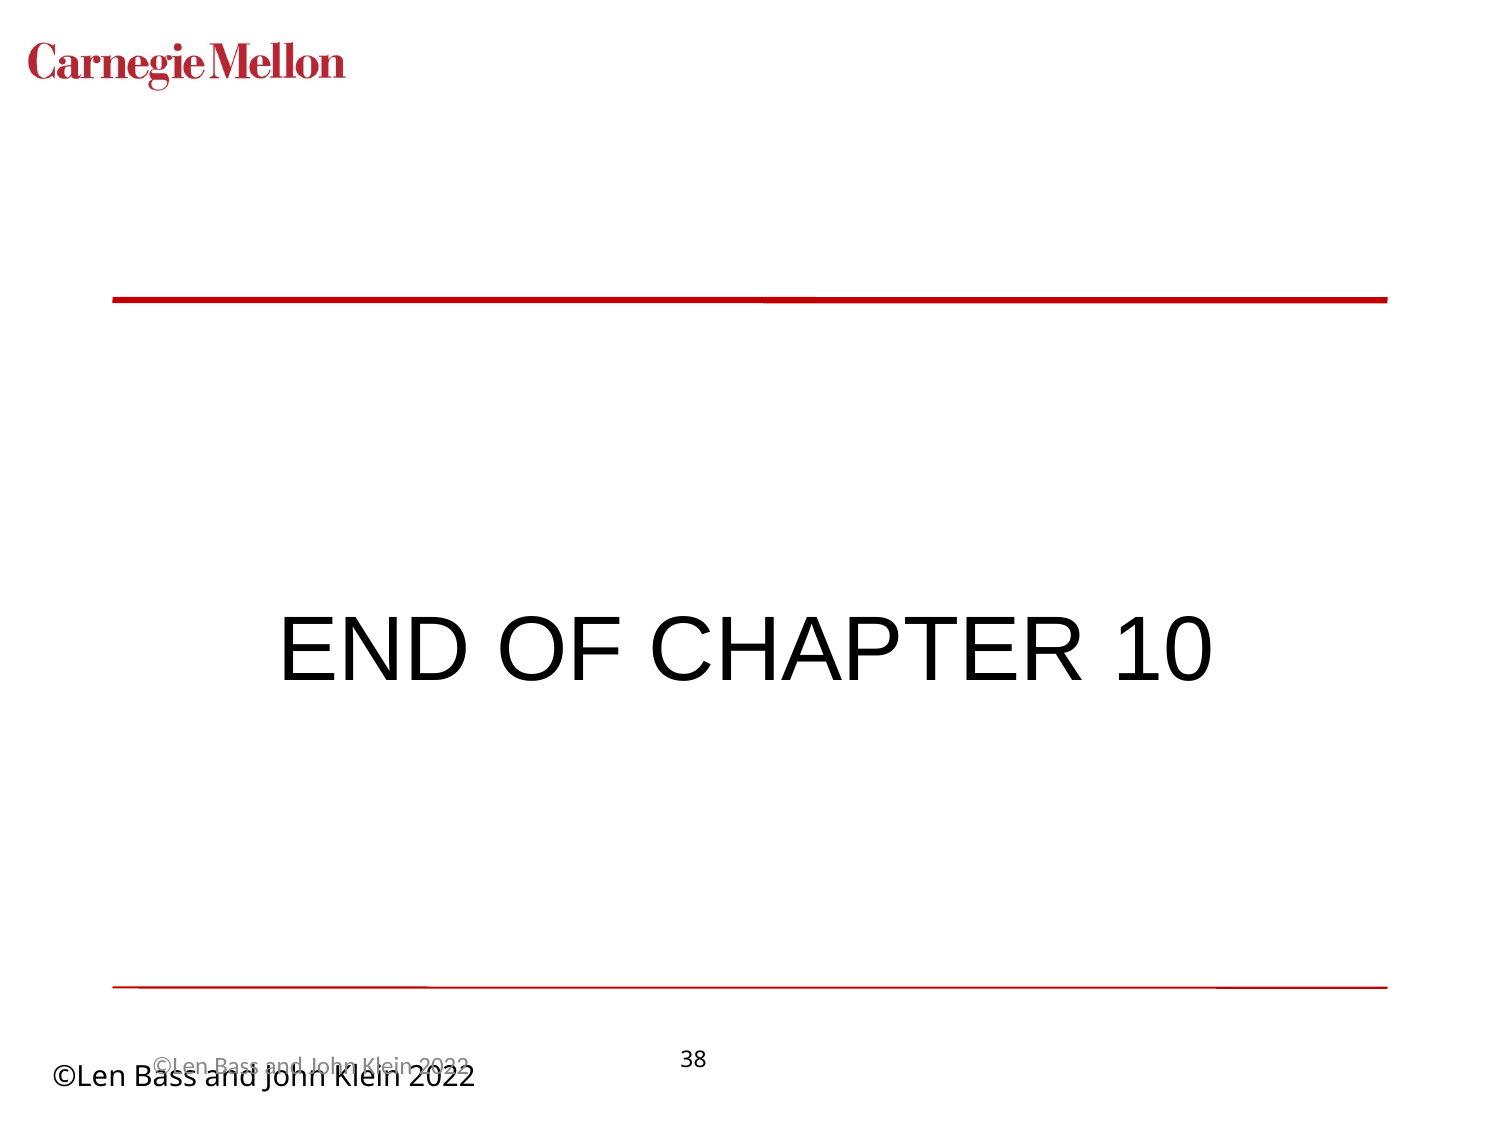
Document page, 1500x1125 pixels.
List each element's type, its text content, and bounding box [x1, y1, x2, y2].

list END OF CHAPTER 10 [112, 324, 1388, 988]
picture [24, 37, 349, 92]
footer ©Len Bass and John Klein 2022 [150, 1060, 472, 1125]
